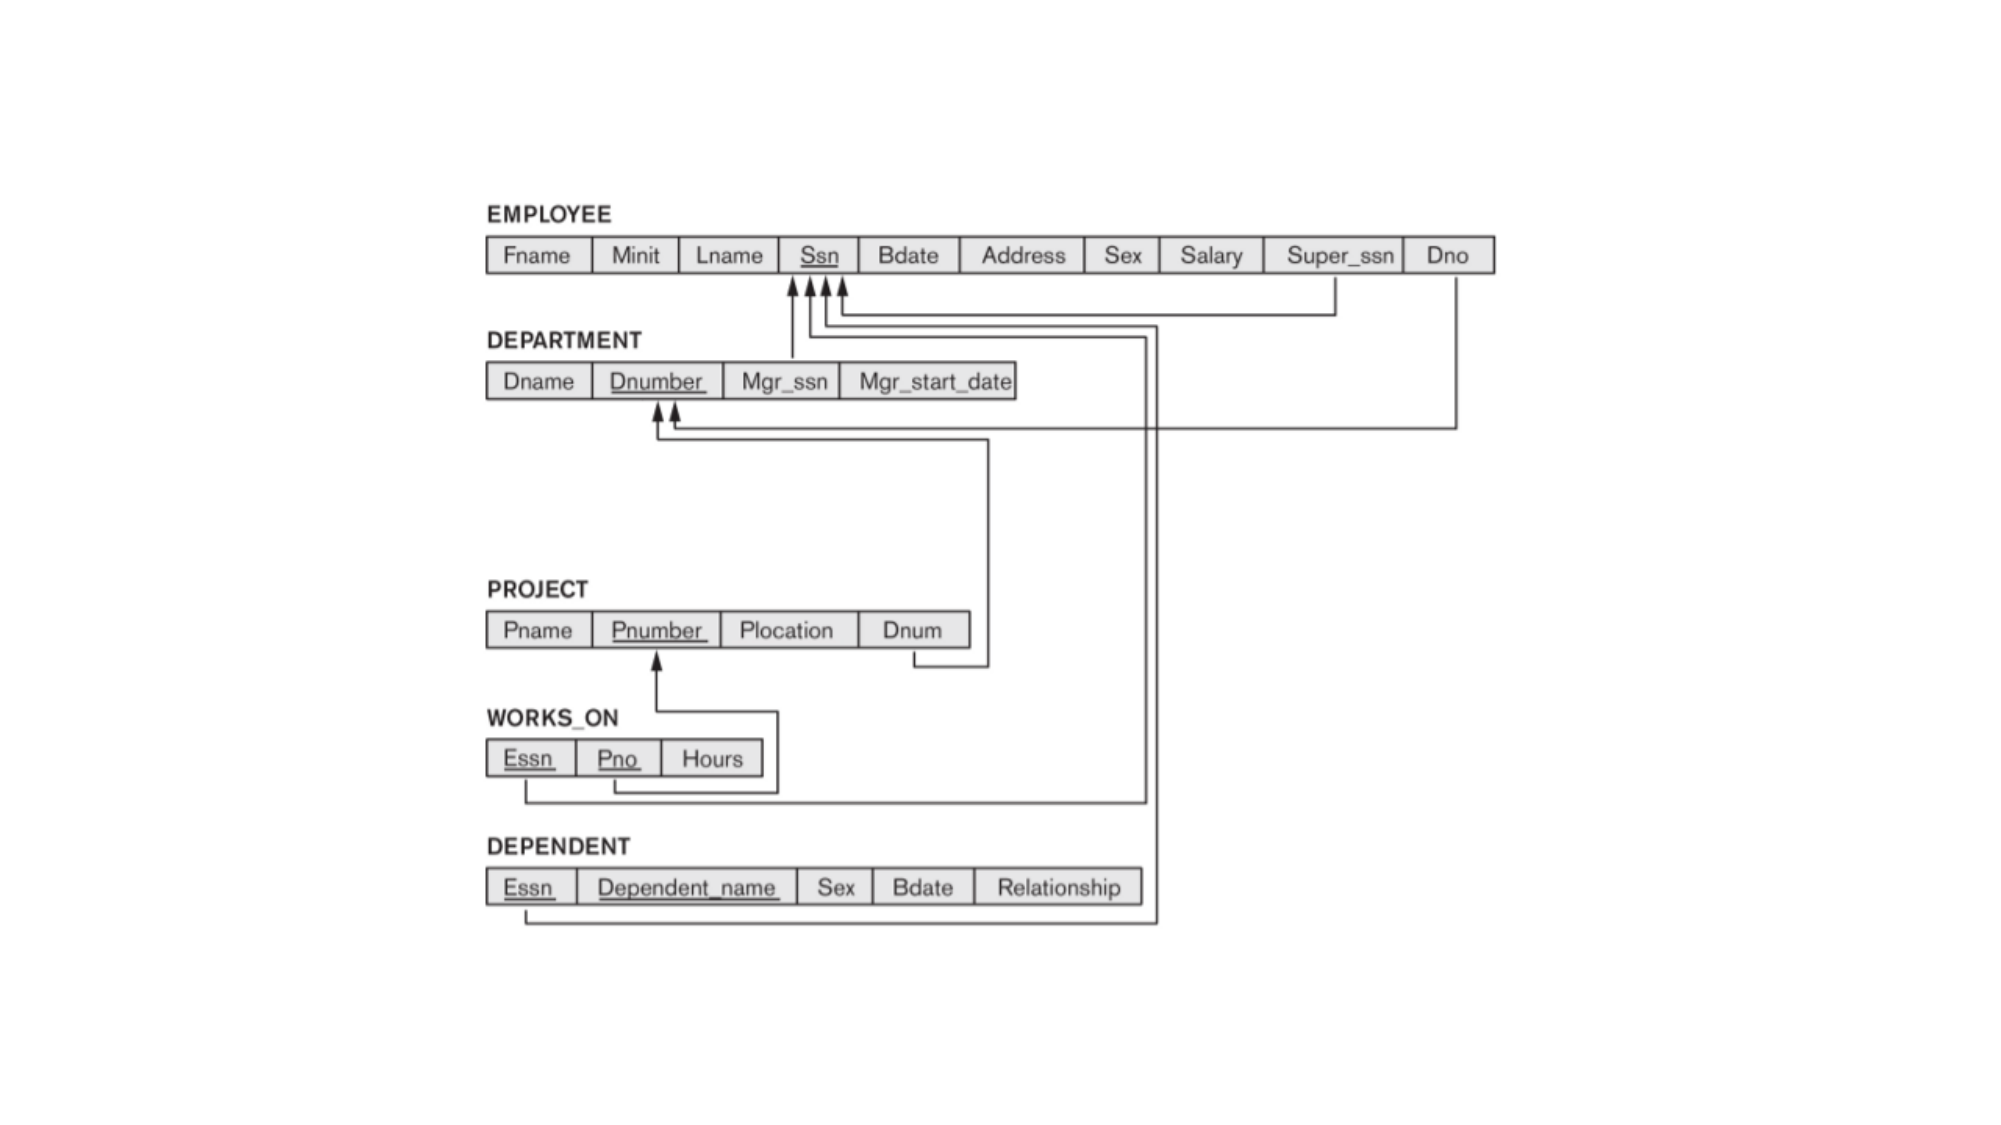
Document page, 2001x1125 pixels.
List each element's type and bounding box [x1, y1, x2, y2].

picture [453, 179, 1547, 946]
